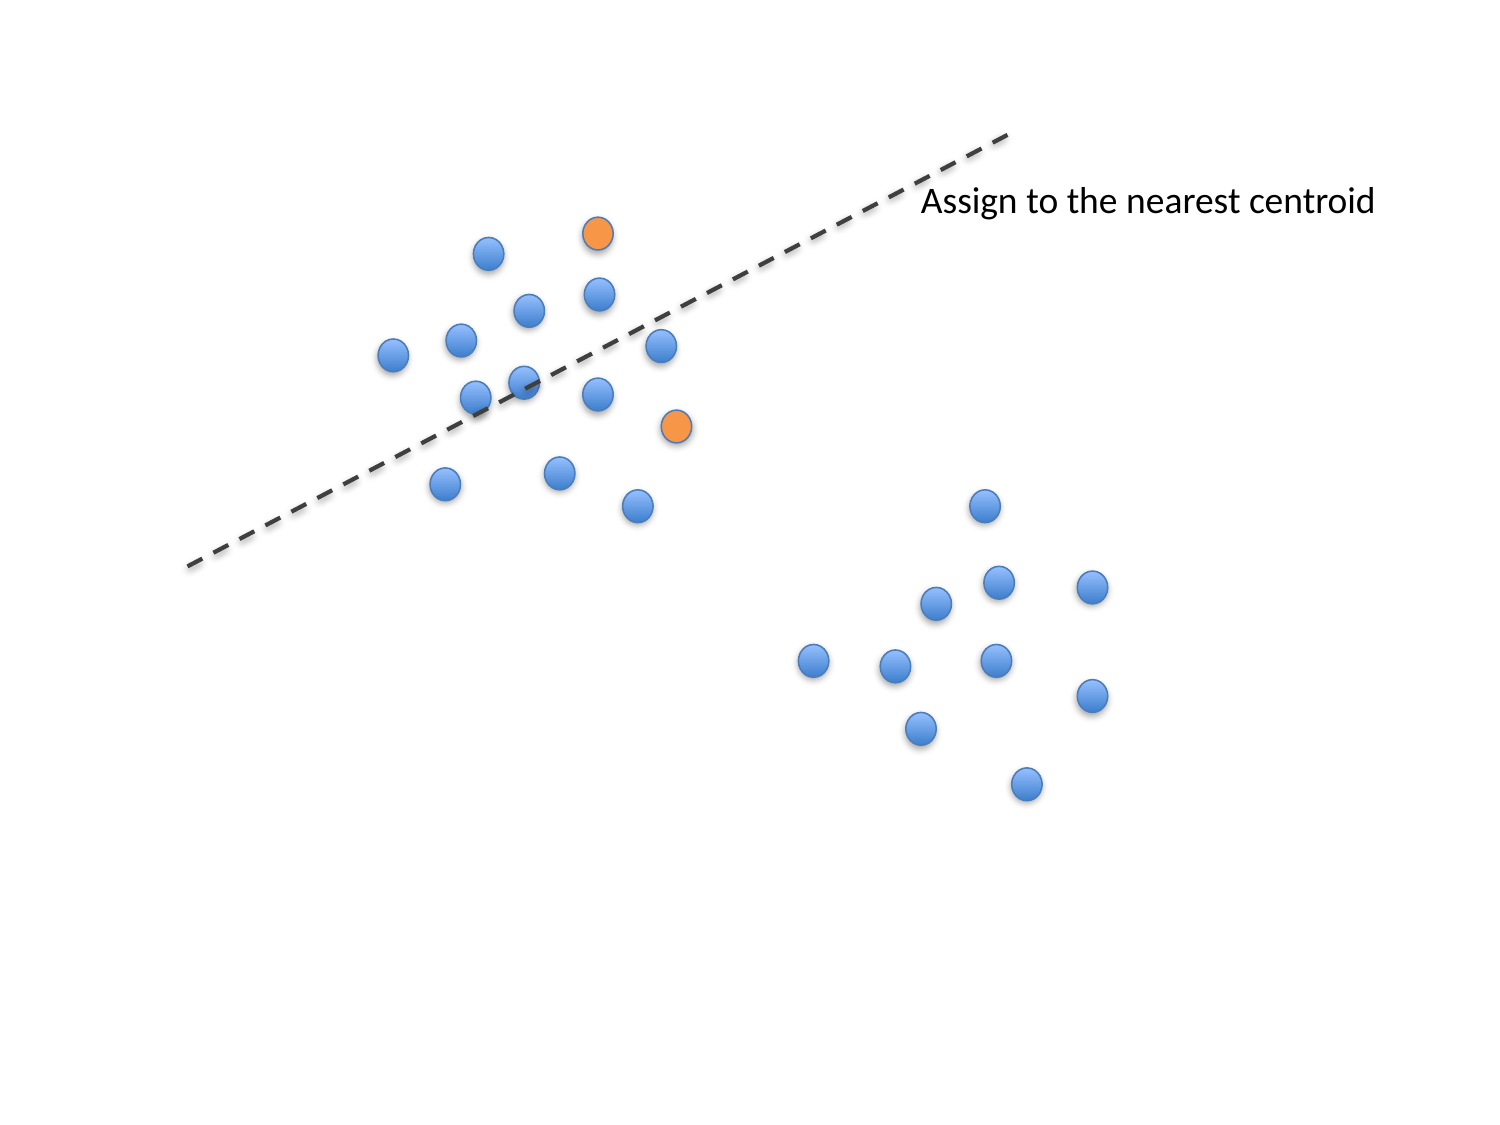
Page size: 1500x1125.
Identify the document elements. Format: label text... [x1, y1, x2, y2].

text_box [983, 574, 1015, 600]
text_box [905, 712, 937, 746]
text_box [1077, 679, 1108, 713]
text_box Assign to the nearest centroid [1019, 168, 1397, 230]
text_box [880, 649, 911, 683]
text_box [981, 644, 1012, 678]
text_box [921, 587, 952, 621]
text_box [1011, 767, 1043, 801]
text_box [798, 644, 829, 678]
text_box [187, 130, 1015, 567]
text_box [1077, 571, 1108, 604]
